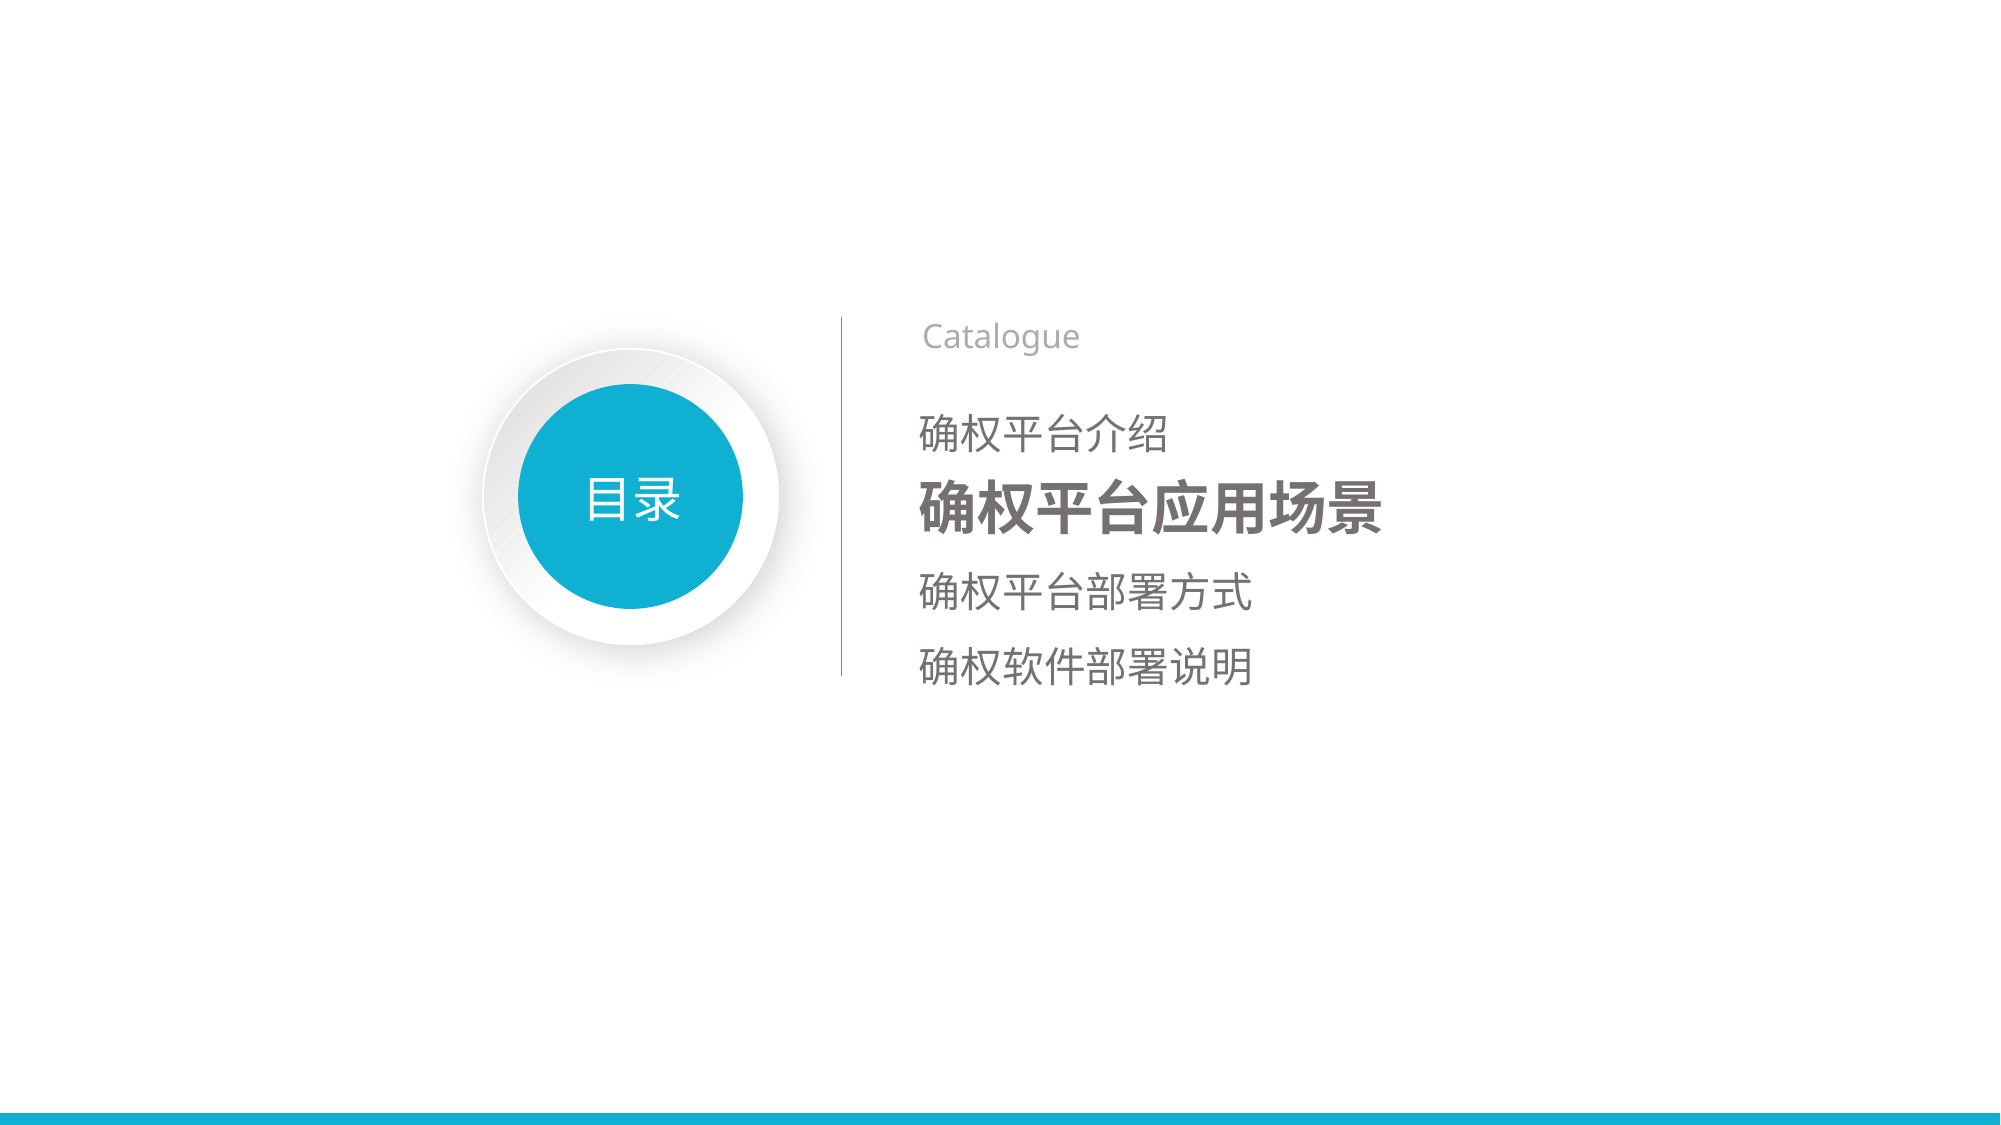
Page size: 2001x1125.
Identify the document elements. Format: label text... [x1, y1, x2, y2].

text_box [482, 348, 779, 645]
text_box [0, 1112, 2000, 1125]
text_box 确权平台介绍 确权平台应用场景 确权平台部署方式 确权软件部署说明 [904, 366, 1432, 699]
text_box Catalogue [904, 307, 1099, 363]
